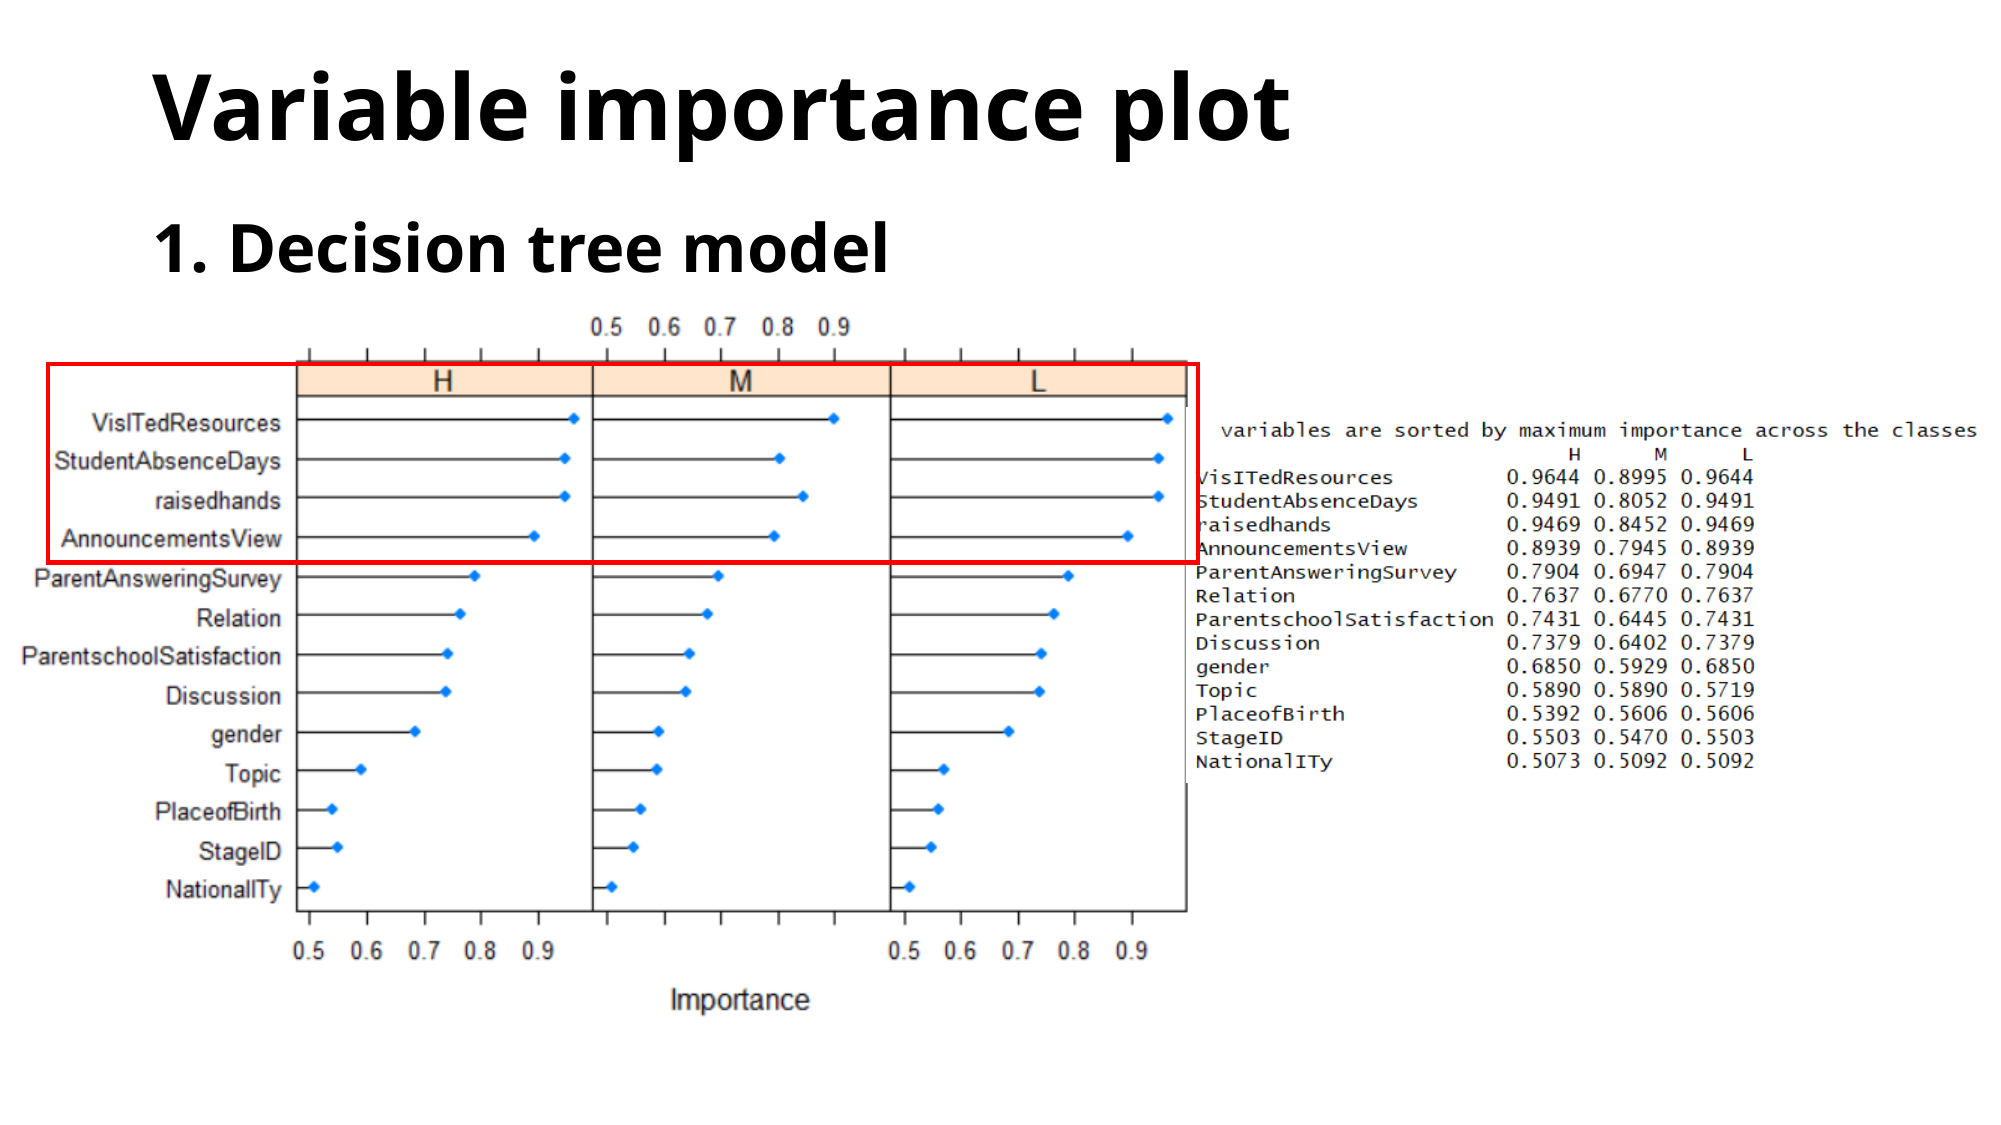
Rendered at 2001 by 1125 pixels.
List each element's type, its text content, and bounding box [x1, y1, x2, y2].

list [0, 276, 1209, 1024]
picture [1186, 407, 2000, 783]
text_box 1. Decision tree model [137, 207, 1863, 295]
title Variable importance plot [137, 41, 1863, 180]
